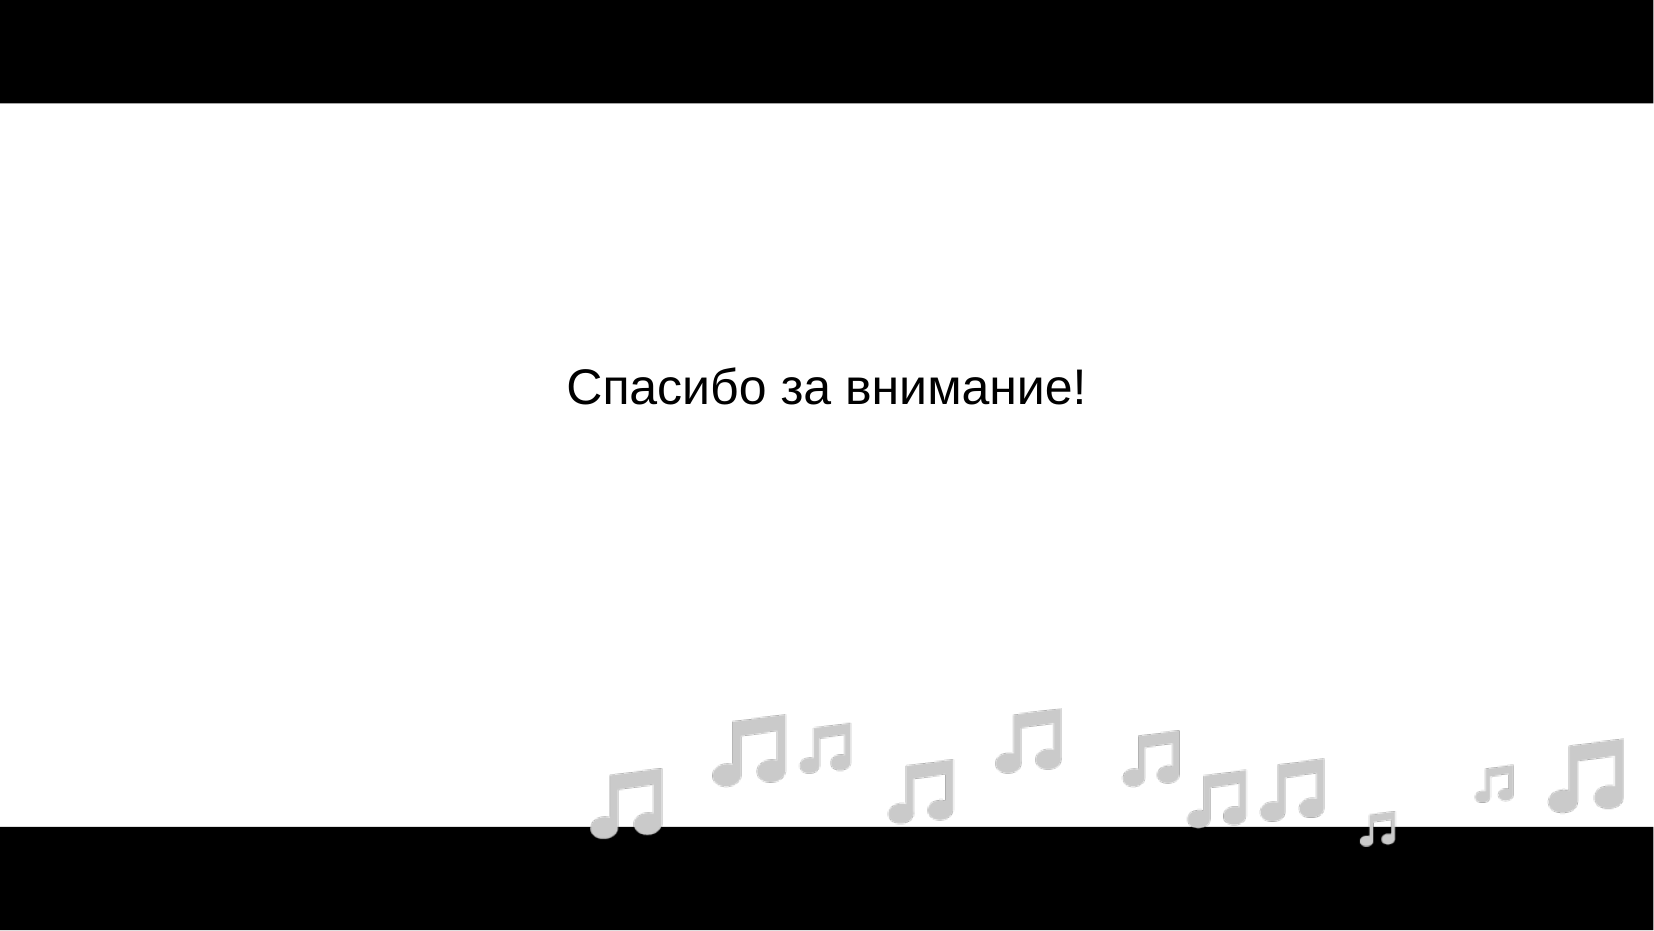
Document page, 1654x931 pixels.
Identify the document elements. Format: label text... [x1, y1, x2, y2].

list Спасибо за внимание! [59, 354, 1595, 931]
